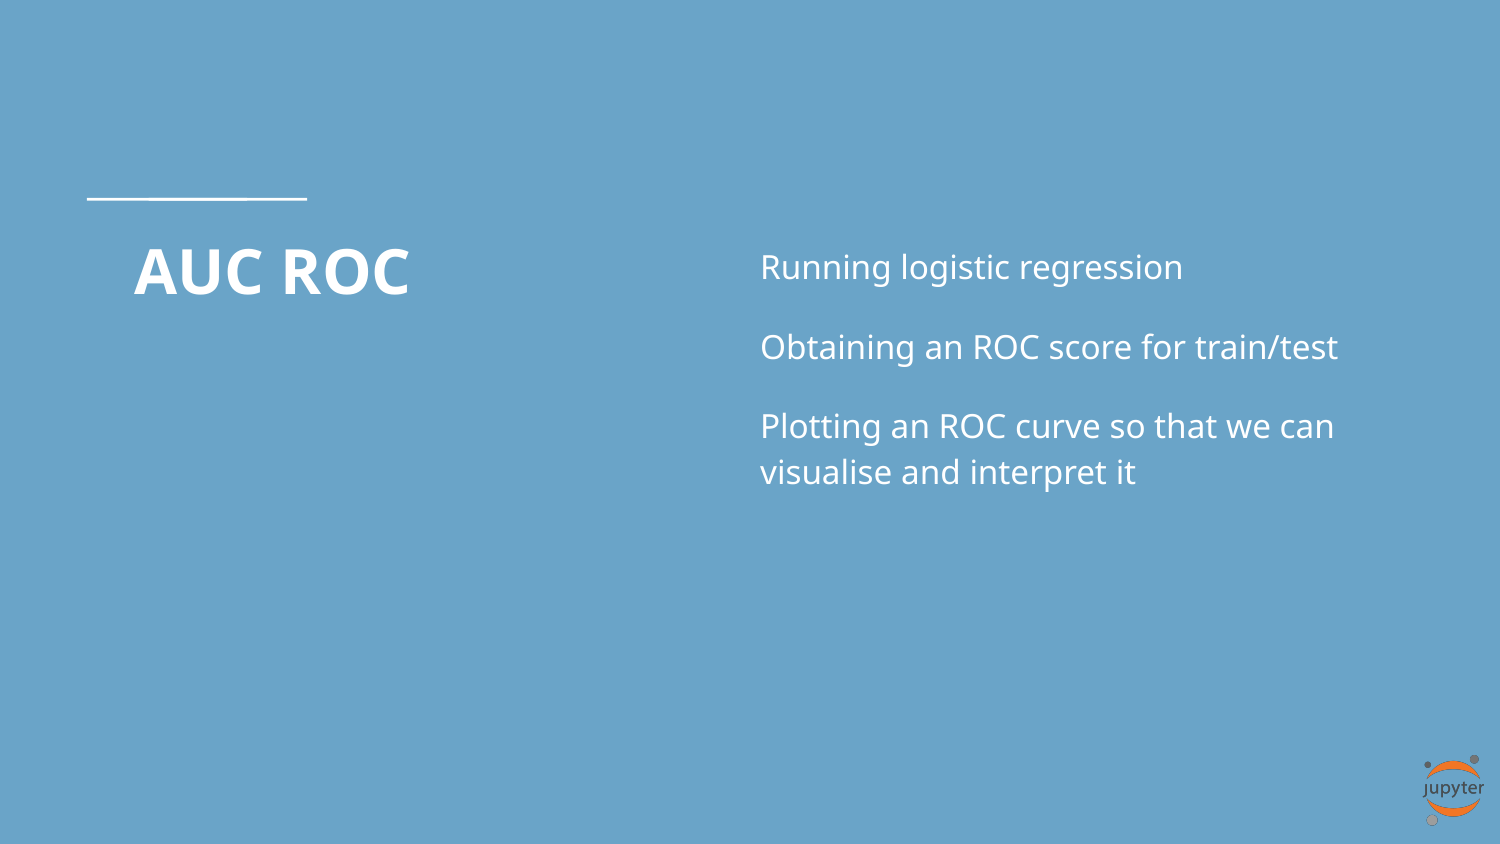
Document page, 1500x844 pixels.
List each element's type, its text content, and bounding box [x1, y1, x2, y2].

subtitle Running logistic regression Obtaining an ROC score for train/test Plotting an ROC curve so that we can visualise and interpret it [745, 225, 1415, 760]
picture [1422, 754, 1485, 826]
title AUC ROC [119, 216, 589, 466]
